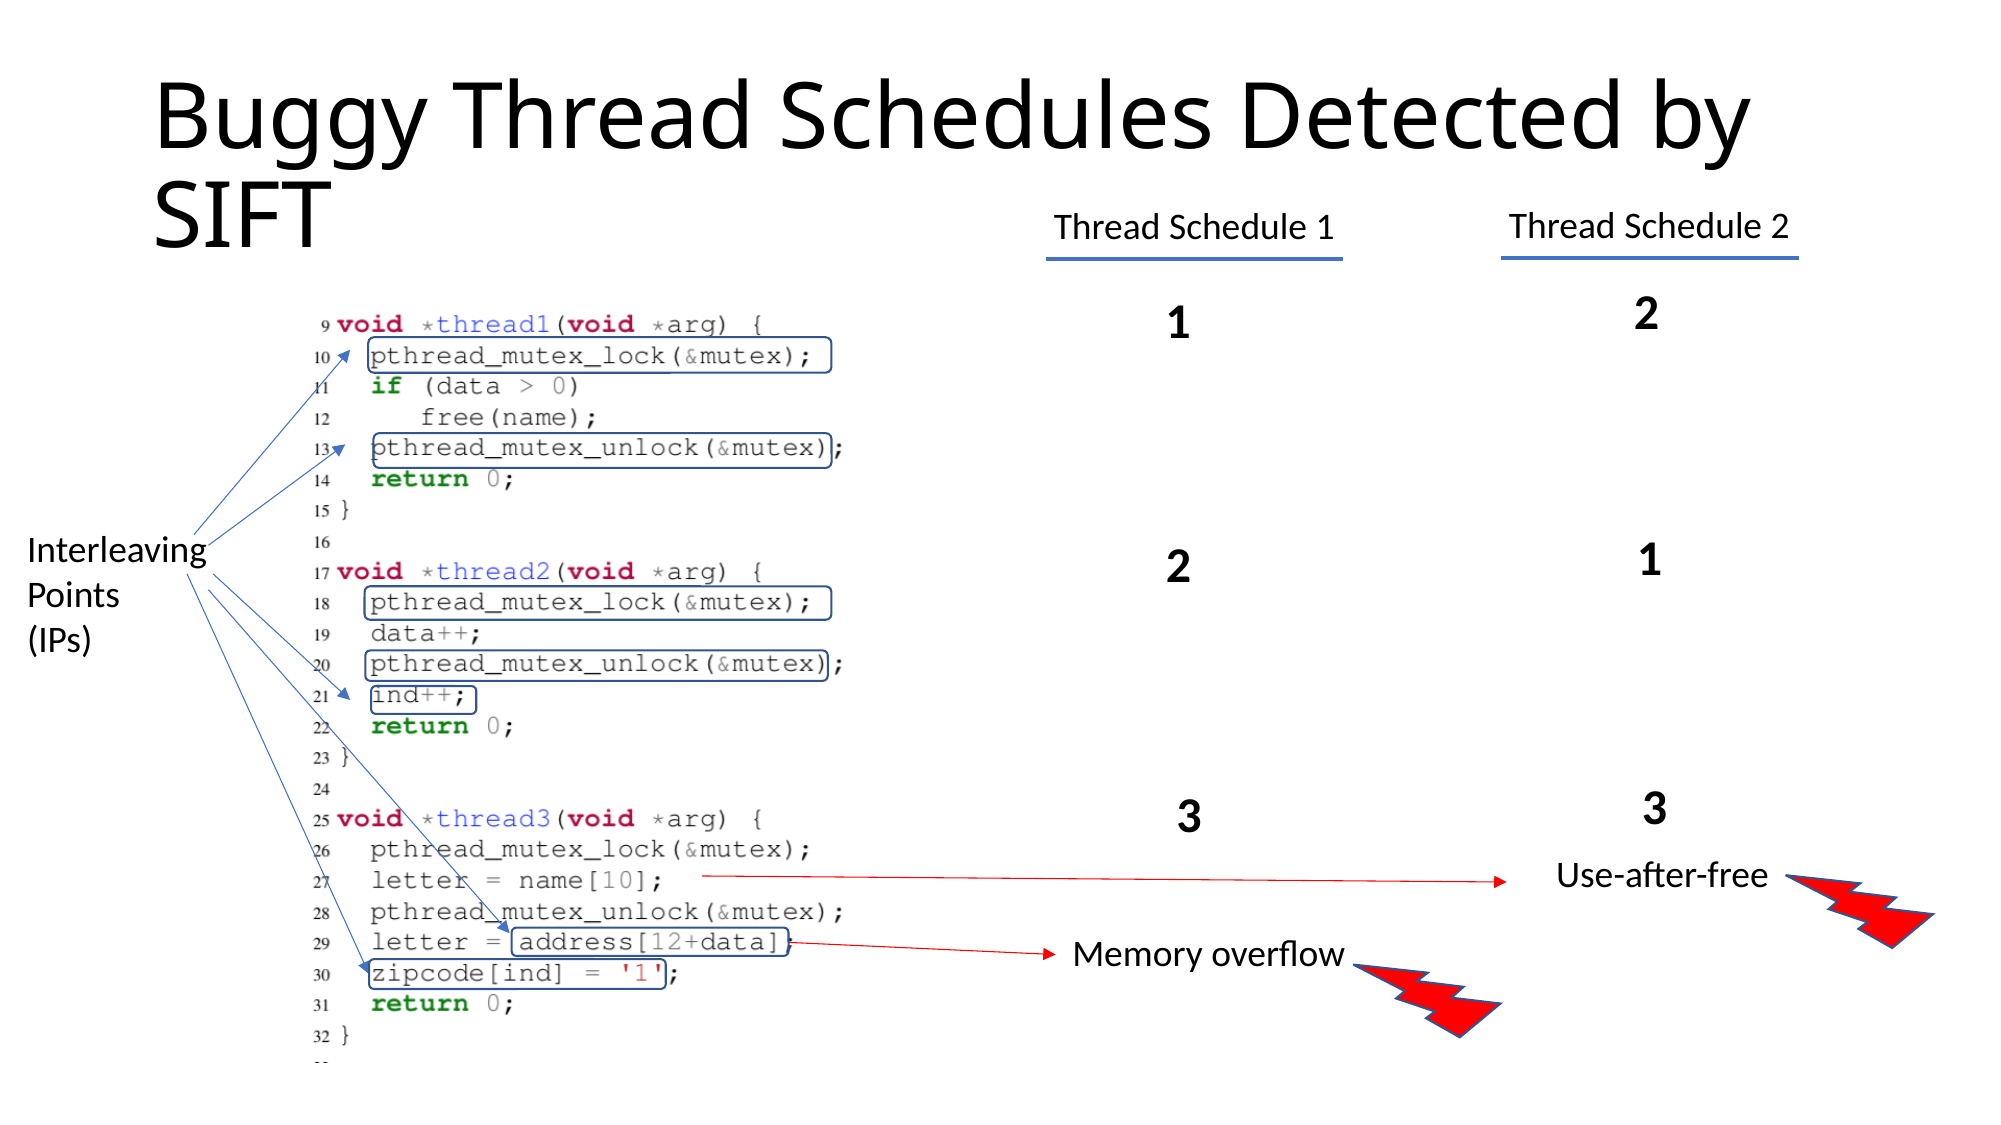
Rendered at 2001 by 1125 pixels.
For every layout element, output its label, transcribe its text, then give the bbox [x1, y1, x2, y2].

text_box Use-after-free [1541, 842, 1785, 903]
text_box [701, 875, 1507, 882]
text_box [369, 589, 510, 934]
picture [293, 310, 873, 1063]
text_box Memory overflow [1057, 921, 1361, 981]
text_box 3 [1161, 774, 1217, 850]
text_box [1785, 874, 1936, 950]
text_box 1 [1622, 517, 1678, 593]
text_box Interleaving Points (IPs) [12, 517, 293, 668]
text_box [1352, 963, 1504, 1039]
text_box 2 [1151, 524, 1207, 600]
text_box 2 [1618, 272, 1674, 348]
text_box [186, 573, 369, 975]
title Buggy Thread Schedules Detected by SIFT [137, 59, 1863, 278]
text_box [208, 444, 346, 546]
text_box Thread Schedule 1 [1039, 194, 1351, 255]
text_box Thread Schedule 2 [1494, 193, 1806, 253]
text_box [193, 349, 351, 535]
text_box 1 [1150, 280, 1206, 356]
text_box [788, 942, 1056, 955]
text_box 3 [1627, 767, 1683, 842]
